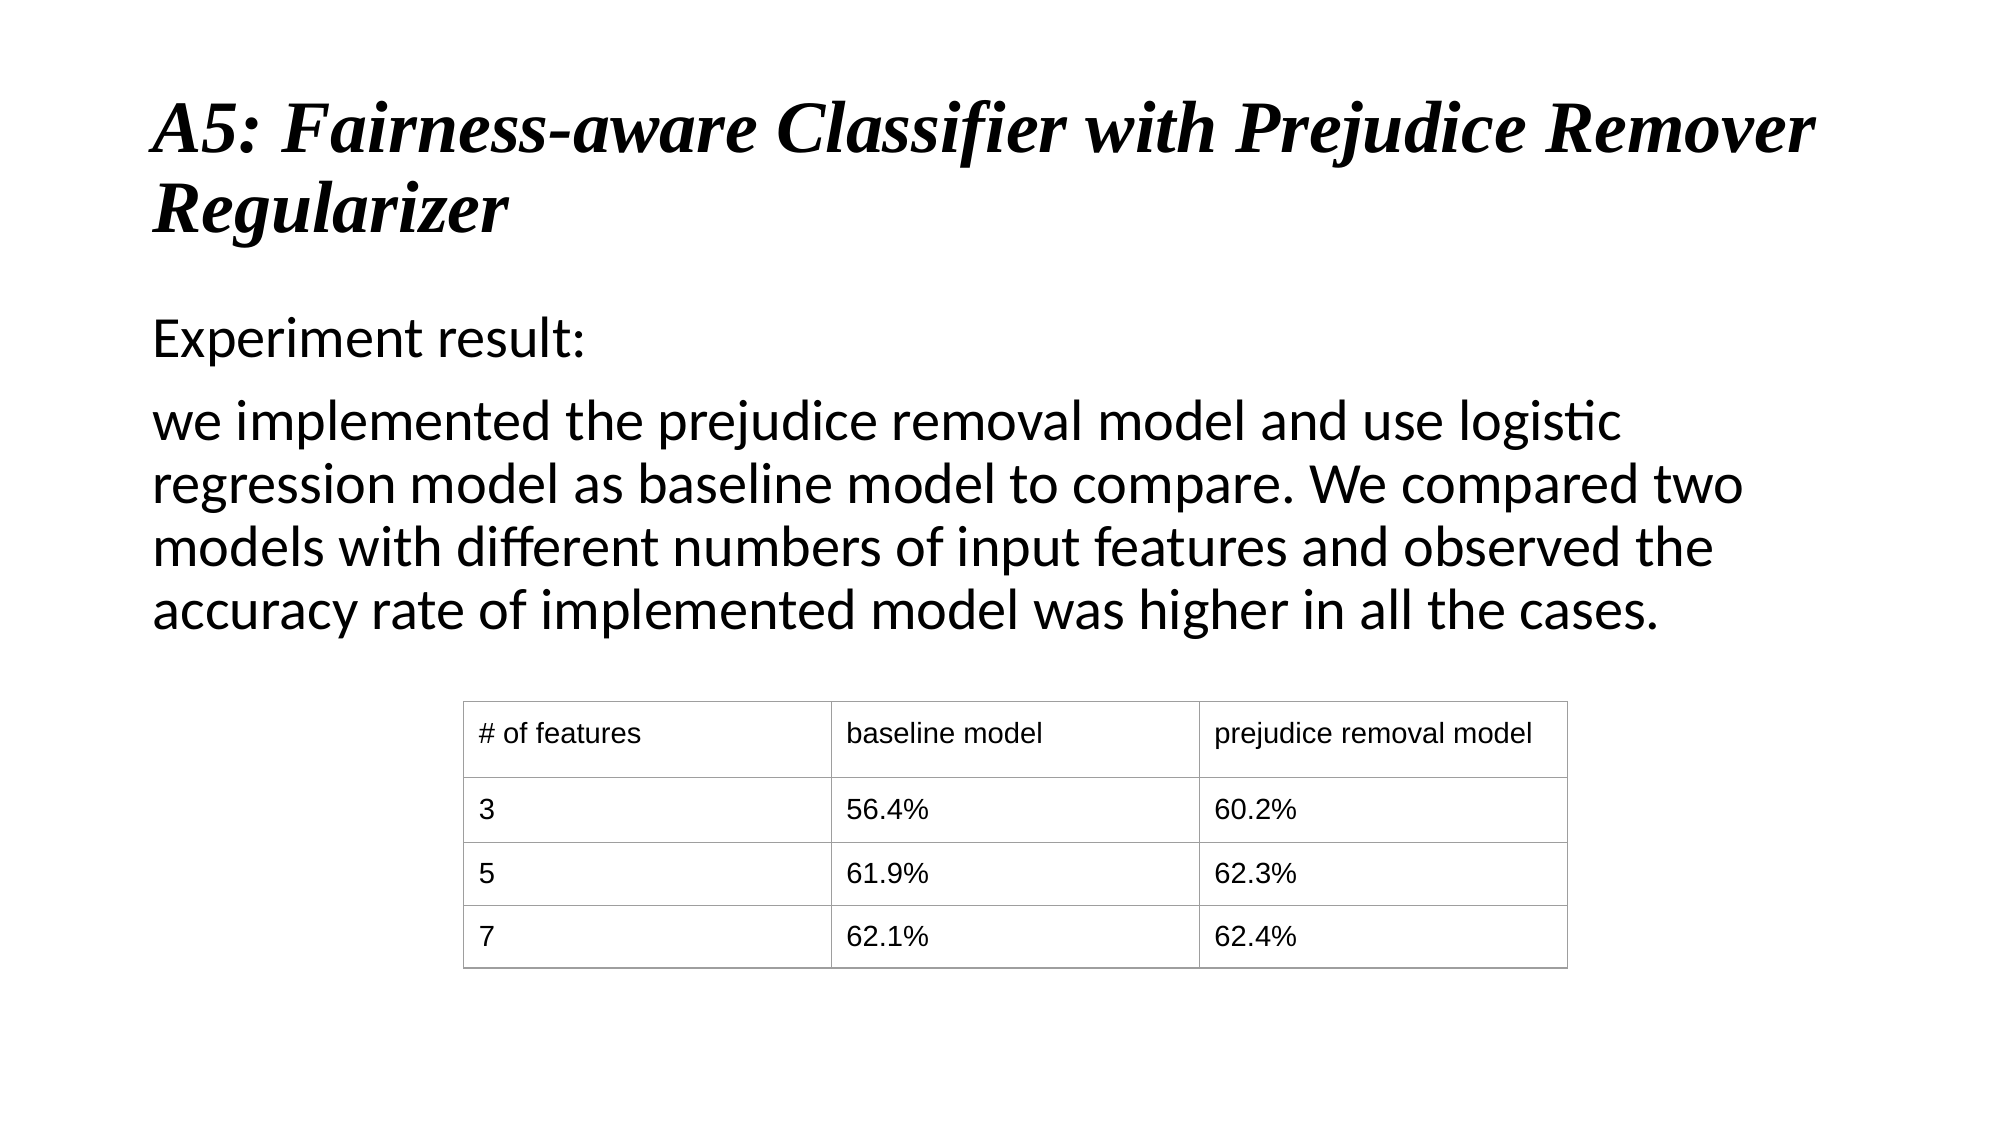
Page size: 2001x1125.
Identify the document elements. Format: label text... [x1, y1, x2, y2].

table_header prejudice removal model [1200, 702, 1567, 777]
table_cell 62.1% [832, 906, 1199, 967]
table_cell 60.2% [1200, 778, 1567, 842]
table_cell 3 [464, 778, 831, 842]
table_cell 61.9% [832, 843, 1199, 905]
table_header baseline model [832, 702, 1199, 777]
table_header # of features [464, 702, 831, 777]
title A5: Fairness-aware Classifier with Prejudice Remover Regularizer [137, 59, 1863, 278]
table_cell 5 [464, 843, 831, 905]
table_cell 7 [464, 906, 831, 967]
table_cell 62.3% [1200, 843, 1567, 905]
list Experiment result: we implemented the prejudice removal model and use logistic regression model as baseline model to compare. We compared two models with different numbers of input features and observed the accuracy rate of implemented model was higher in all the cases. [137, 299, 1863, 1014]
table_cell 56.4% [832, 778, 1199, 842]
table_cell 62.4% [1200, 906, 1567, 967]
